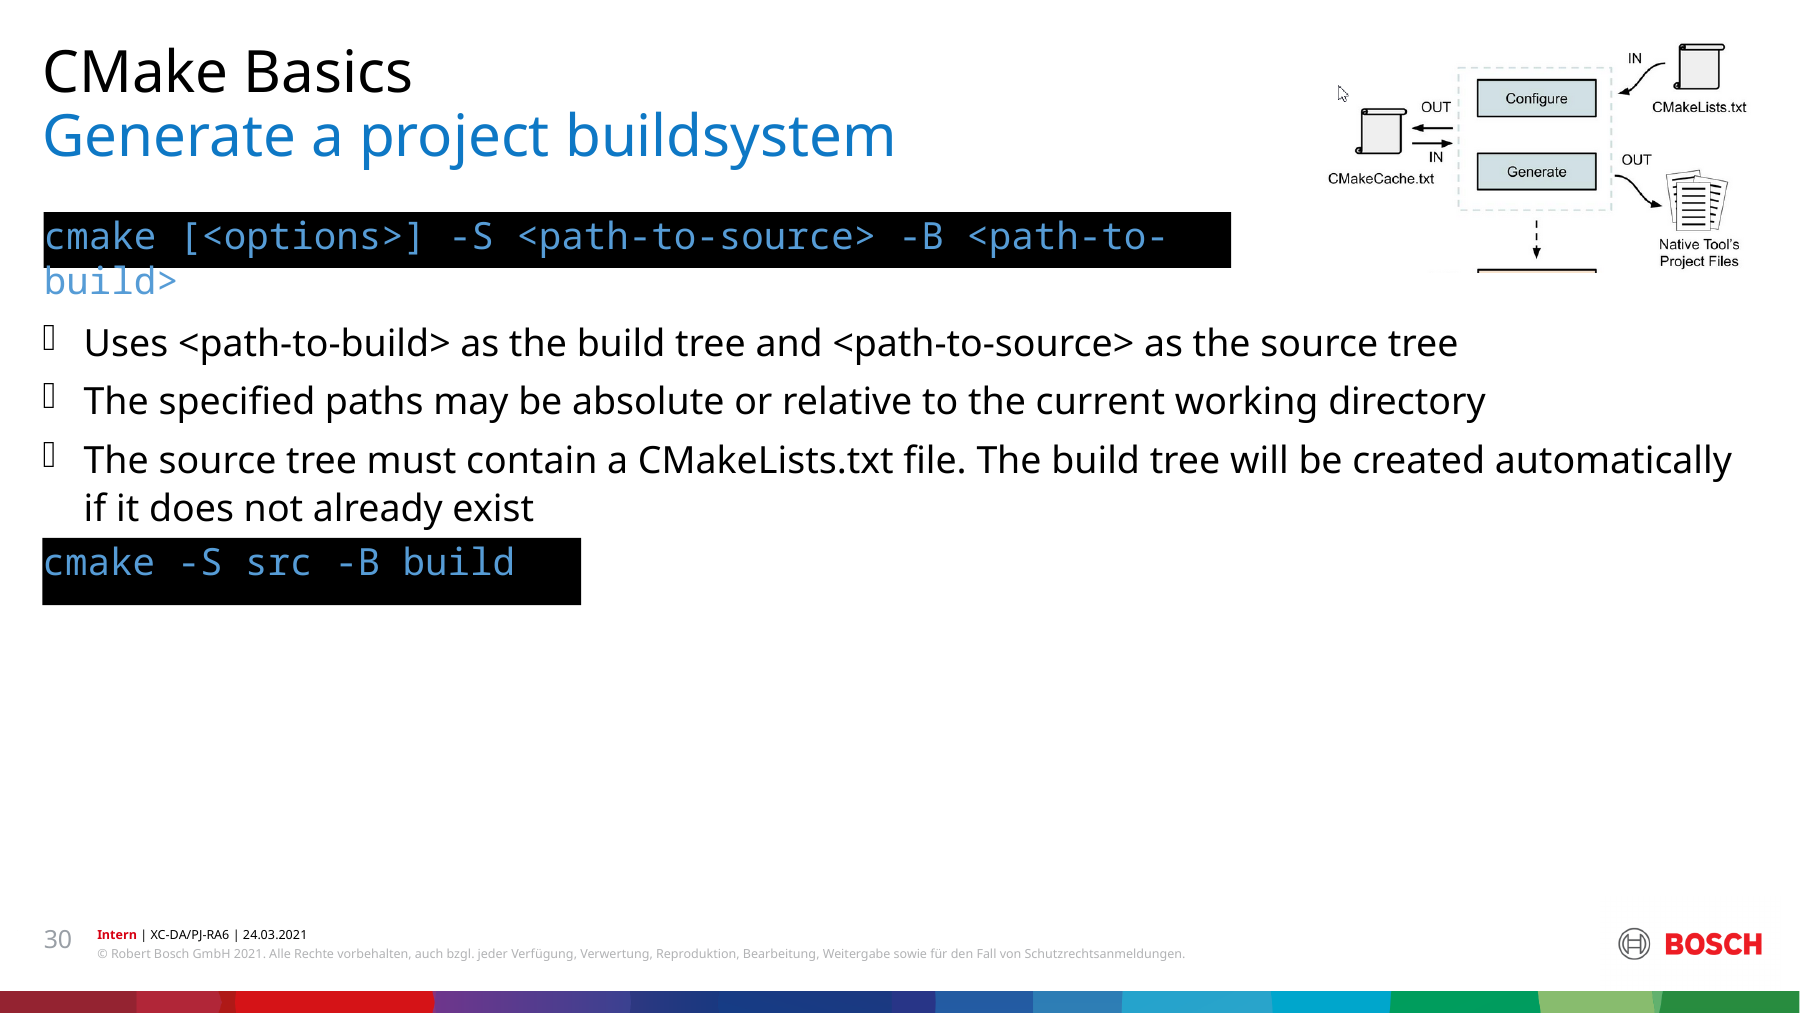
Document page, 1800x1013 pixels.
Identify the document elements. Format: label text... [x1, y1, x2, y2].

list Uses <path-to-build> as the build tree and <path-to-source> as the source tree The specified paths may be absolute or relative to the current working directory The source tree must contain a CMakeLists.txt file. The build tree will be created automatically if it does not already exist [42, 315, 1757, 536]
picture [0, 905, 1272, 1013]
text_box cmake -S src -B build [42, 537, 582, 606]
text_box cmake [<options>] -S <path-to-source> -B <path-to-build> [43, 212, 1232, 268]
list CMake Basics [42, 42, 1310, 107]
picture [1390, 896, 1800, 1013]
slide_number 30 [43, 923, 92, 991]
title Generate a project buildsystem [42, 107, 1310, 171]
picture [1310, 23, 1774, 273]
